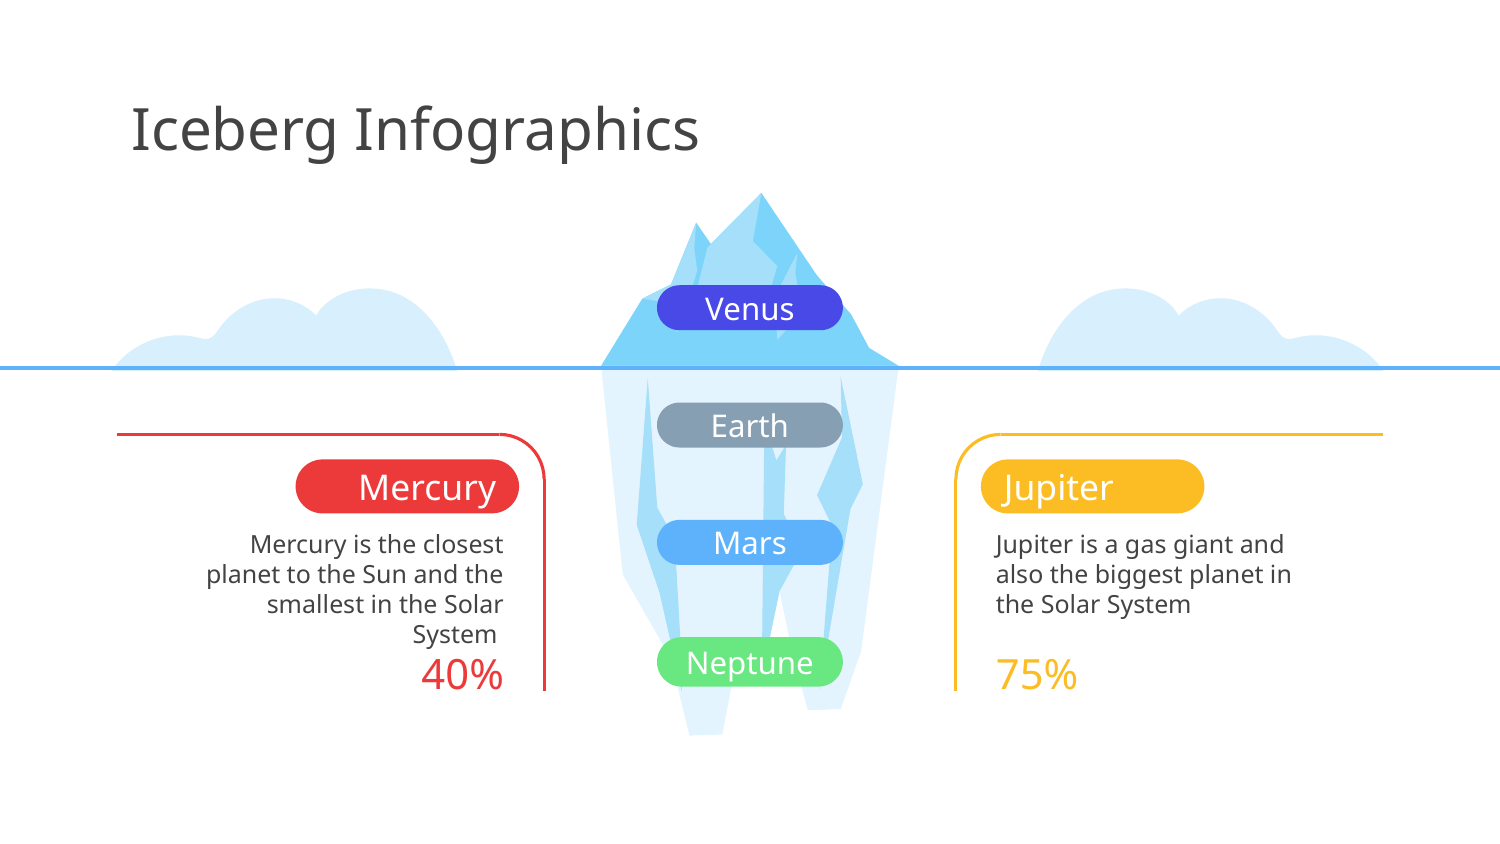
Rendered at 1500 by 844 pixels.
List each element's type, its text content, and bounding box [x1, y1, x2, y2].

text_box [600, 192, 900, 736]
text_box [116, 434, 545, 705]
title Iceberg Infographics [116, 88, 1384, 167]
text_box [111, 288, 595, 372]
text_box [0, 365, 106, 371]
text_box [955, 434, 1384, 705]
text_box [656, 284, 844, 687]
text_box [1388, 365, 1500, 371]
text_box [904, 288, 1384, 372]
